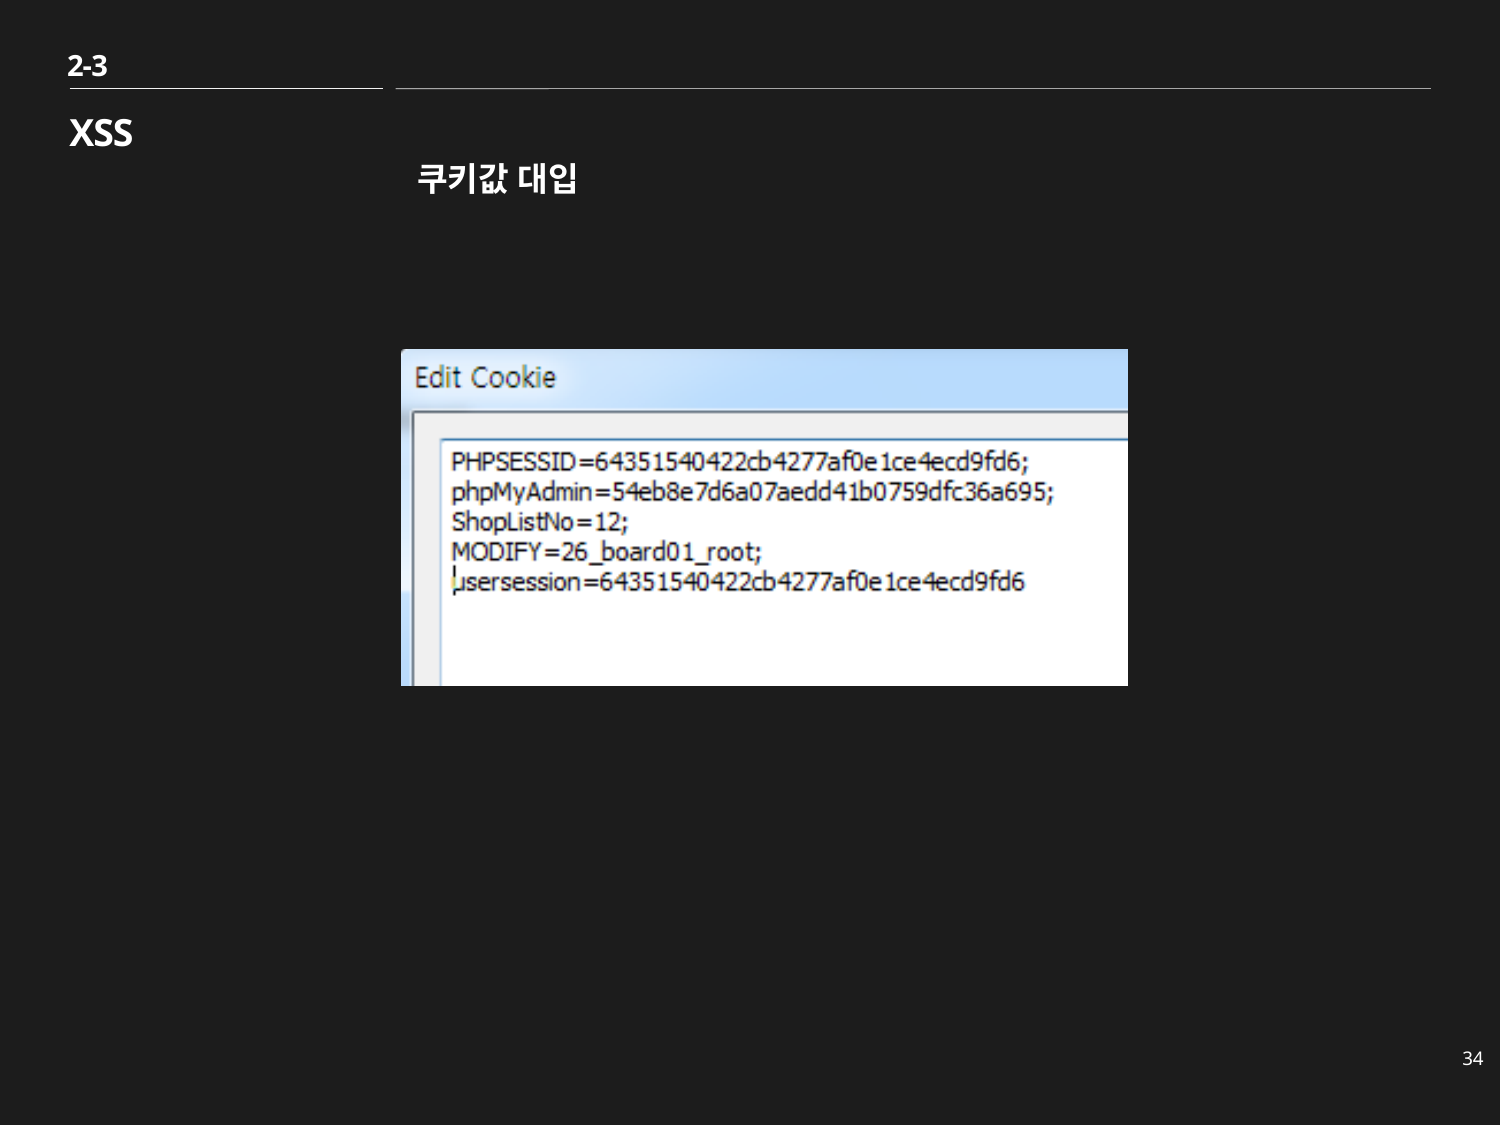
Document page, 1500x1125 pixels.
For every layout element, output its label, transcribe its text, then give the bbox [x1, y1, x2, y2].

text_box 34 [1377, 1039, 1499, 1080]
text_box 2-3 [52, 39, 123, 90]
picture [401, 349, 1129, 686]
text_box 쿠키값 대입 [402, 151, 594, 206]
title XSS [54, 101, 266, 201]
